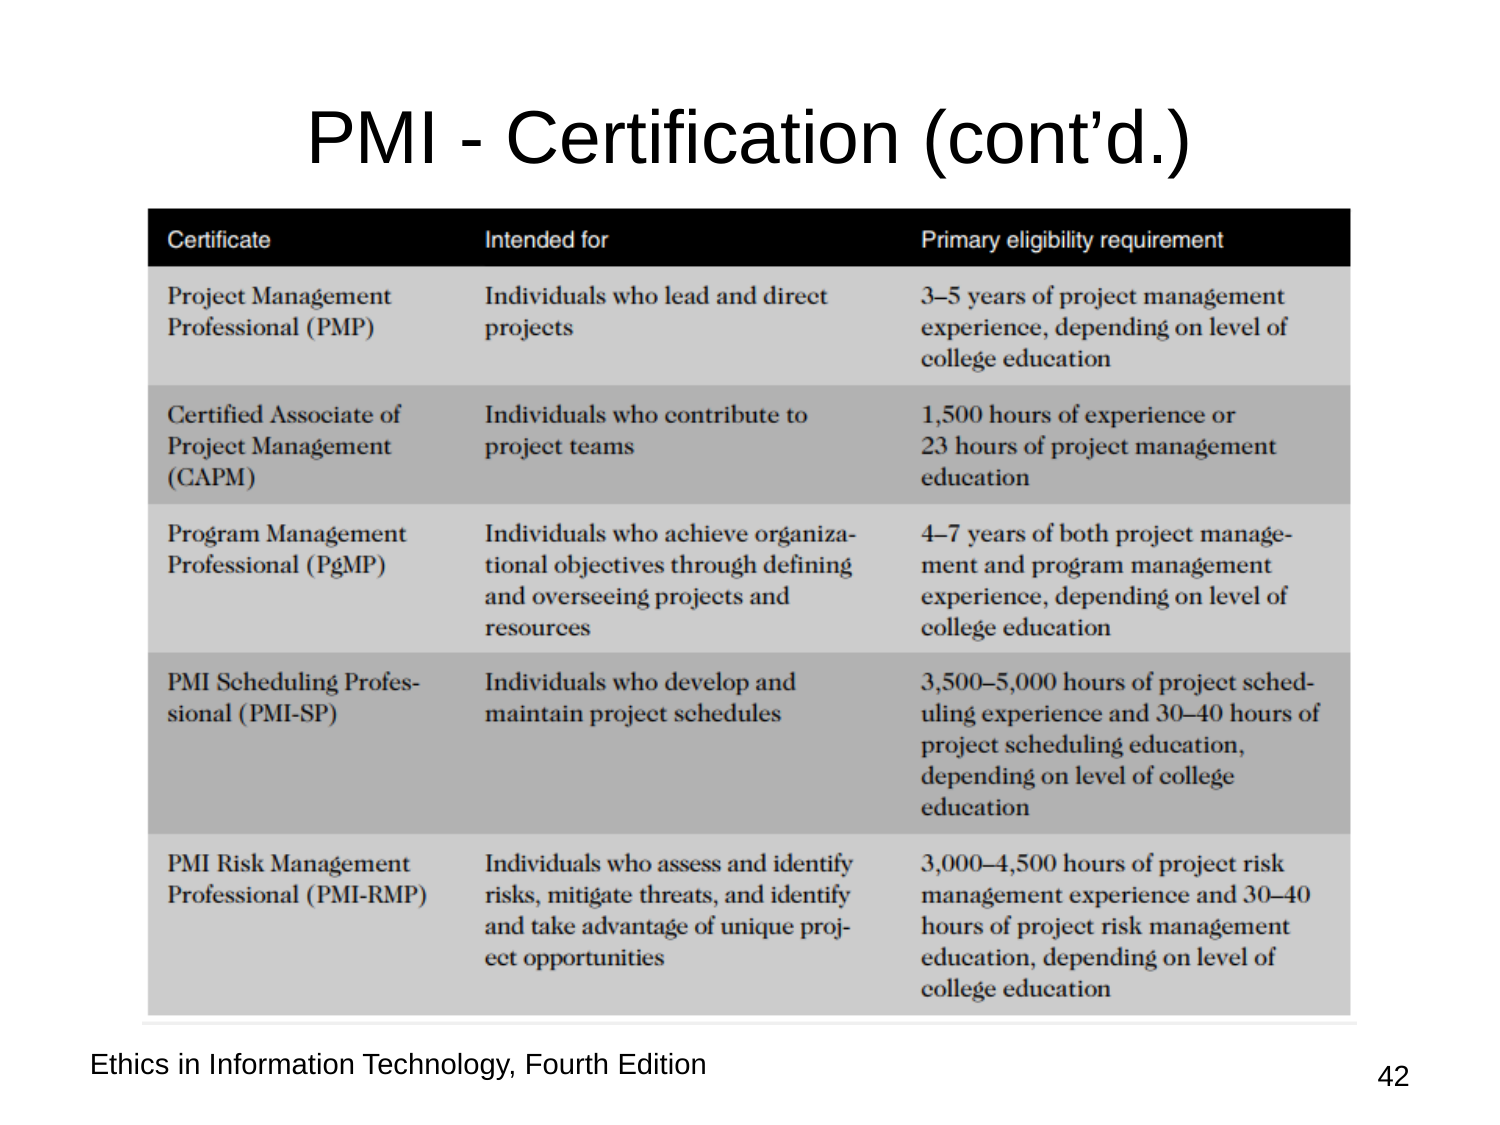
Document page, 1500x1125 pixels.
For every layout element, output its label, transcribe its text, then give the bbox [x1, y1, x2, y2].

text_box 42 [1074, 1049, 1425, 1103]
text_box Ethics in Information Technology, Fourth Edition [74, 1037, 1025, 1103]
title PMI - Certification (cont’d.) [75, 45, 1425, 233]
picture [142, 201, 1358, 1026]
